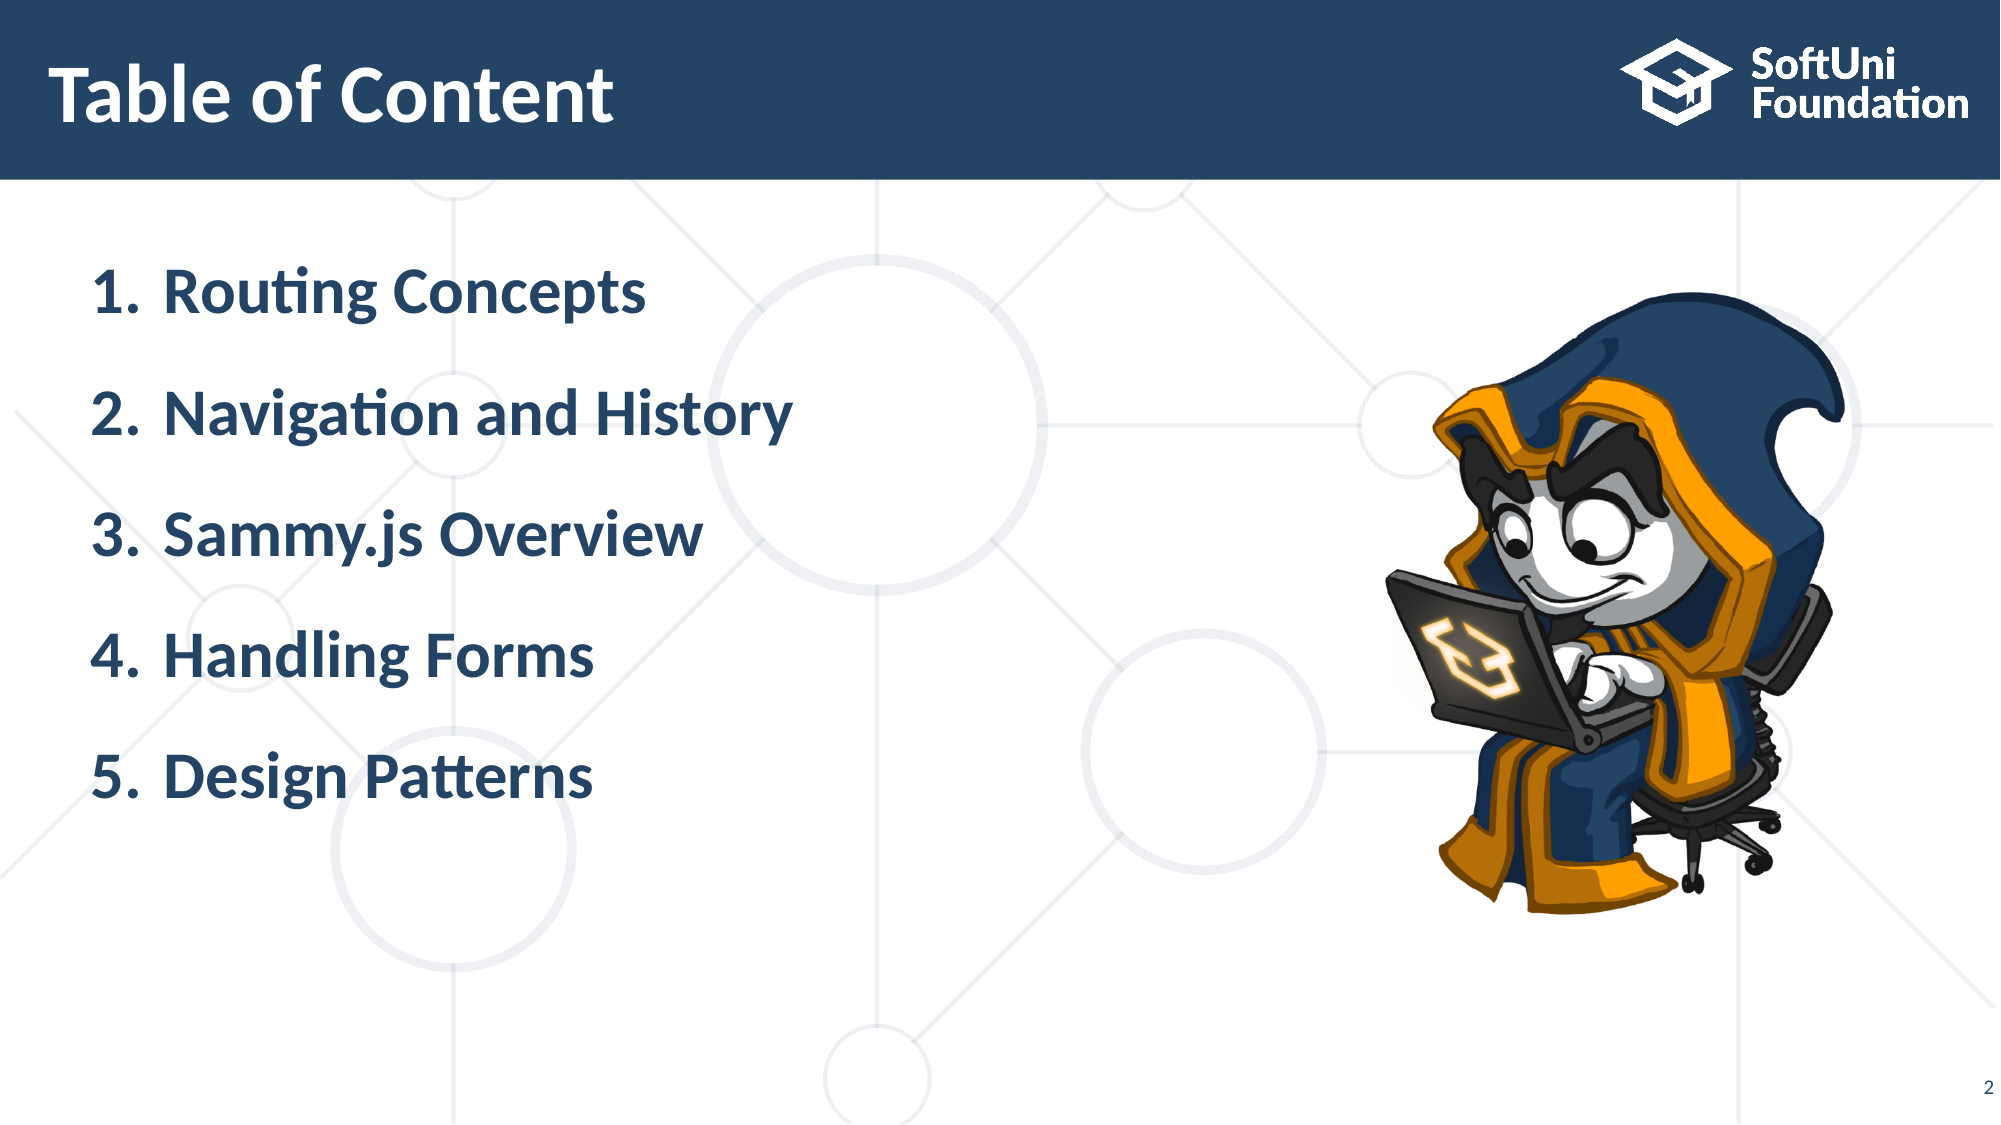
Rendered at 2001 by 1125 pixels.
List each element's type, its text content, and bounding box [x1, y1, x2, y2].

list Routing Concepts Navigation and History Sammy.js Overview Handling Forms Design Patterns [72, 225, 1416, 1012]
picture [1416, 231, 1884, 951]
slide_number 2 [1929, 1070, 2000, 1103]
title Table of Content [31, 16, 1591, 162]
picture [1619, 38, 1968, 126]
